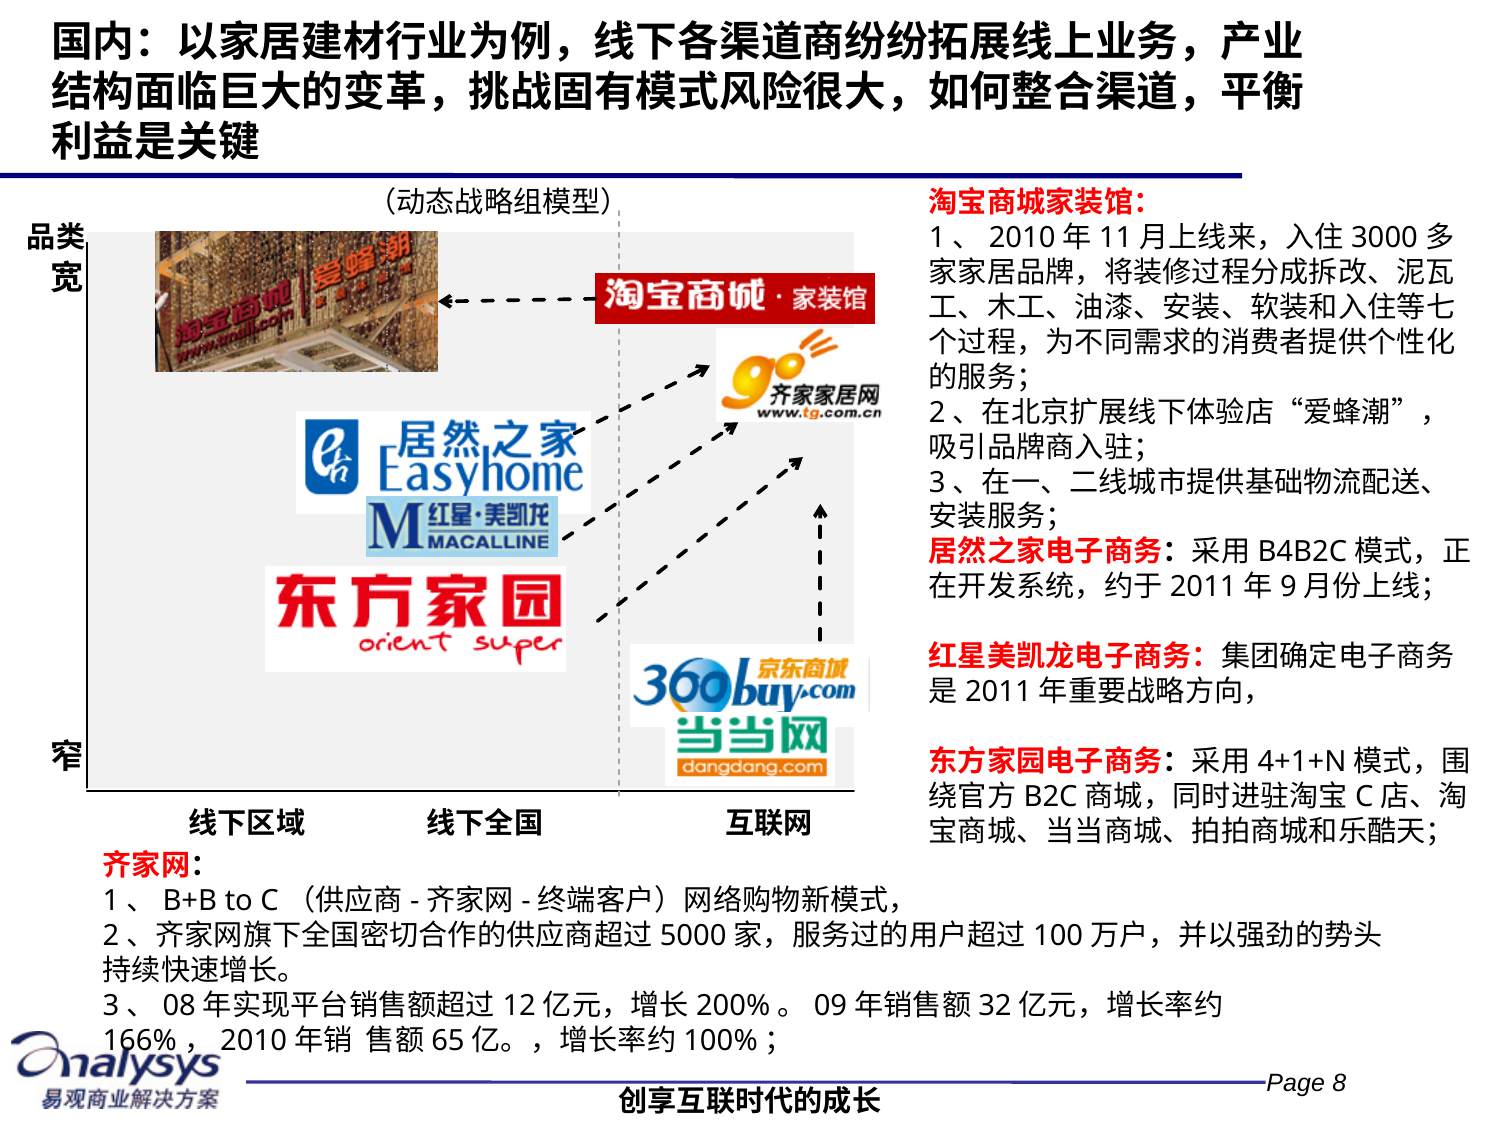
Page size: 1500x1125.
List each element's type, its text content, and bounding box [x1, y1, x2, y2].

text_box 淘宝商城家装馆： 1、2010年11月上线来，入住3000多家家居品牌，将装修过程分成拆改、泥瓦工、木工、油漆、安装、软装和入住等七个过程，为不同需求的消费者提供个性化的服务； 2、在北京扩展线下体验店“爱蜂潮”，吸引品牌商入驻； 3、在一、二线城市提供基础物流配送、安装服务； 居然之家电子商务：采用B4B2C模式，正在开发系统，约于2011年9月份上线； 红星美凯龙电子商务：集团确定电子商务是2011年重要战略方向， 东方家园电子商务：采用4+1+N模式，围绕官方B2C商城，同时进驻淘宝C店、淘宝商城、当当商城、拍拍商城和乐酷天； [913, 175, 1489, 900]
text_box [11, 175, 875, 848]
picture [716, 327, 888, 423]
picture [11, 1031, 223, 1109]
title 国内：以家居建材行业为例，线下各渠道商纷纷拓展线上业务，产业结构面临巨大的变革，挑战固有模式风险很大，如何整合渠道，平衡利益是关键 [35, 29, 1348, 150]
picture [665, 712, 835, 786]
text_box 齐家网： 1、B+B to C（供应商-齐家网-终端客户）网络购物新模式， 2、齐家网旗下全国密切合作的供应商超过5000家，服务过的用户超过100万户，并以强劲的势头持续快速增长。 3、08年实现平台销售额超过12亿元，增长200%。09年销售额32亿元，增长率约166%，2010年销 售额65亿。，增长率约100%； [87, 838, 1413, 1099]
